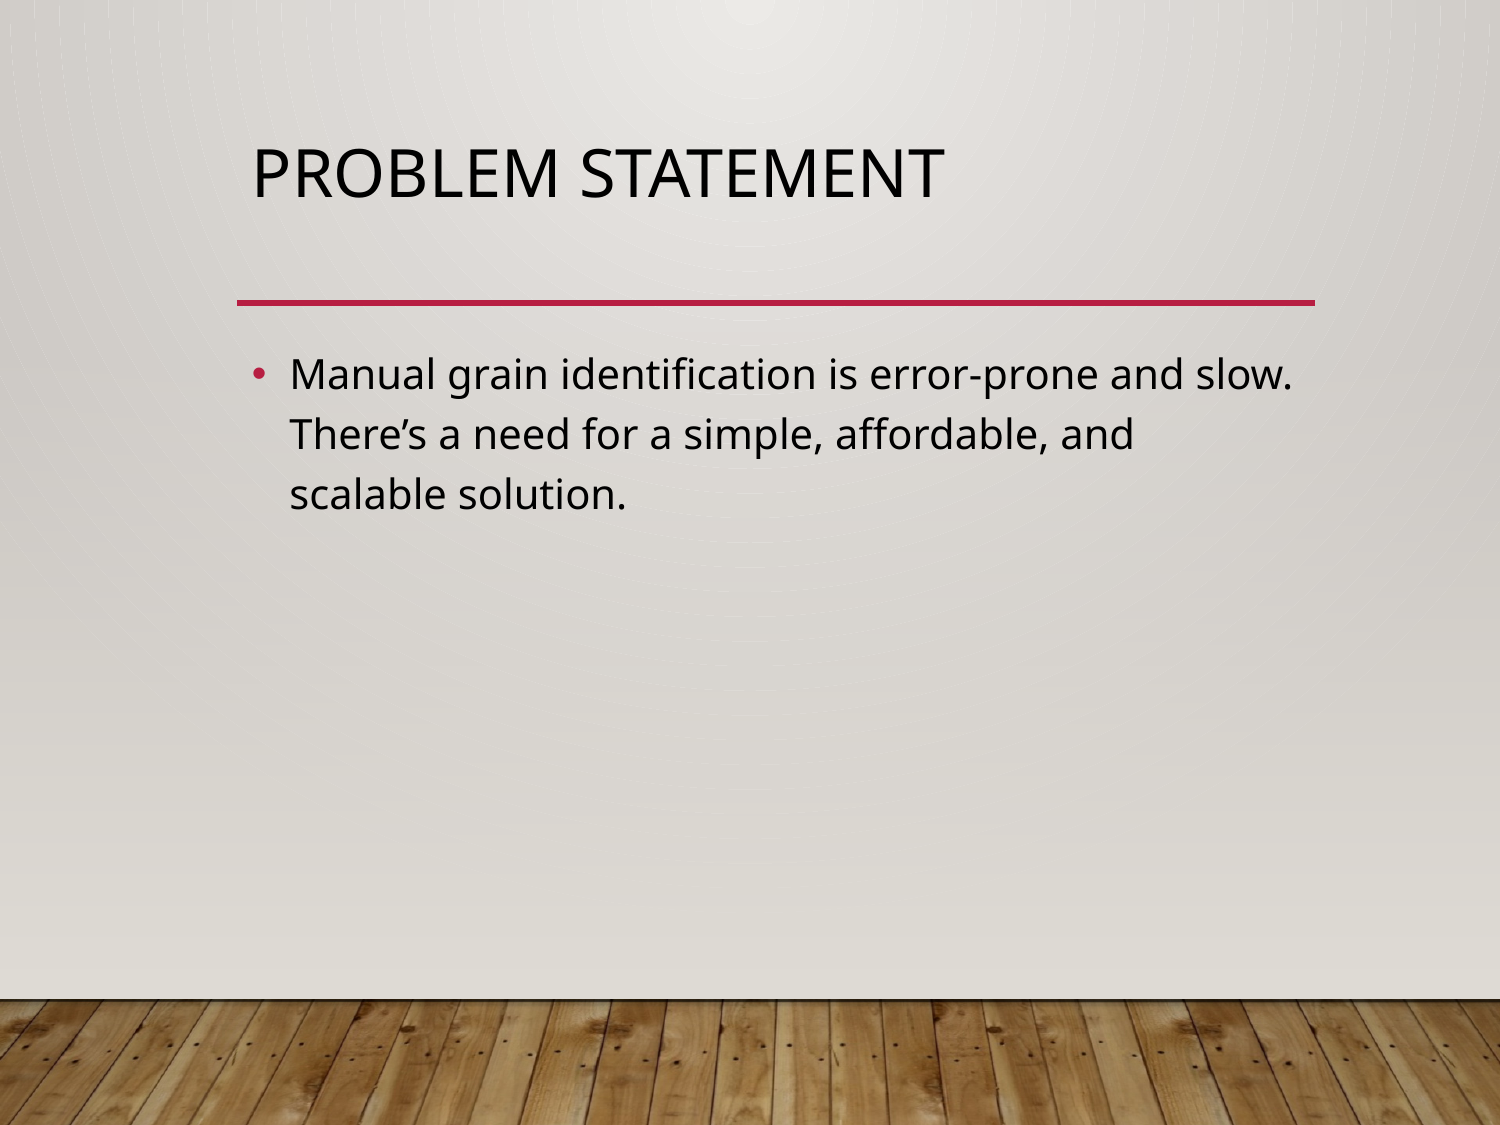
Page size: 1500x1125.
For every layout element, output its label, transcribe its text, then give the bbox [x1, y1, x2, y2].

title Problem Statement [236, 131, 1315, 305]
list Manual grain identification is error-prone and slow. There’s a need for a simple, affordable, and scalable solution. [236, 330, 1315, 897]
picture [0, 999, 1500, 1125]
